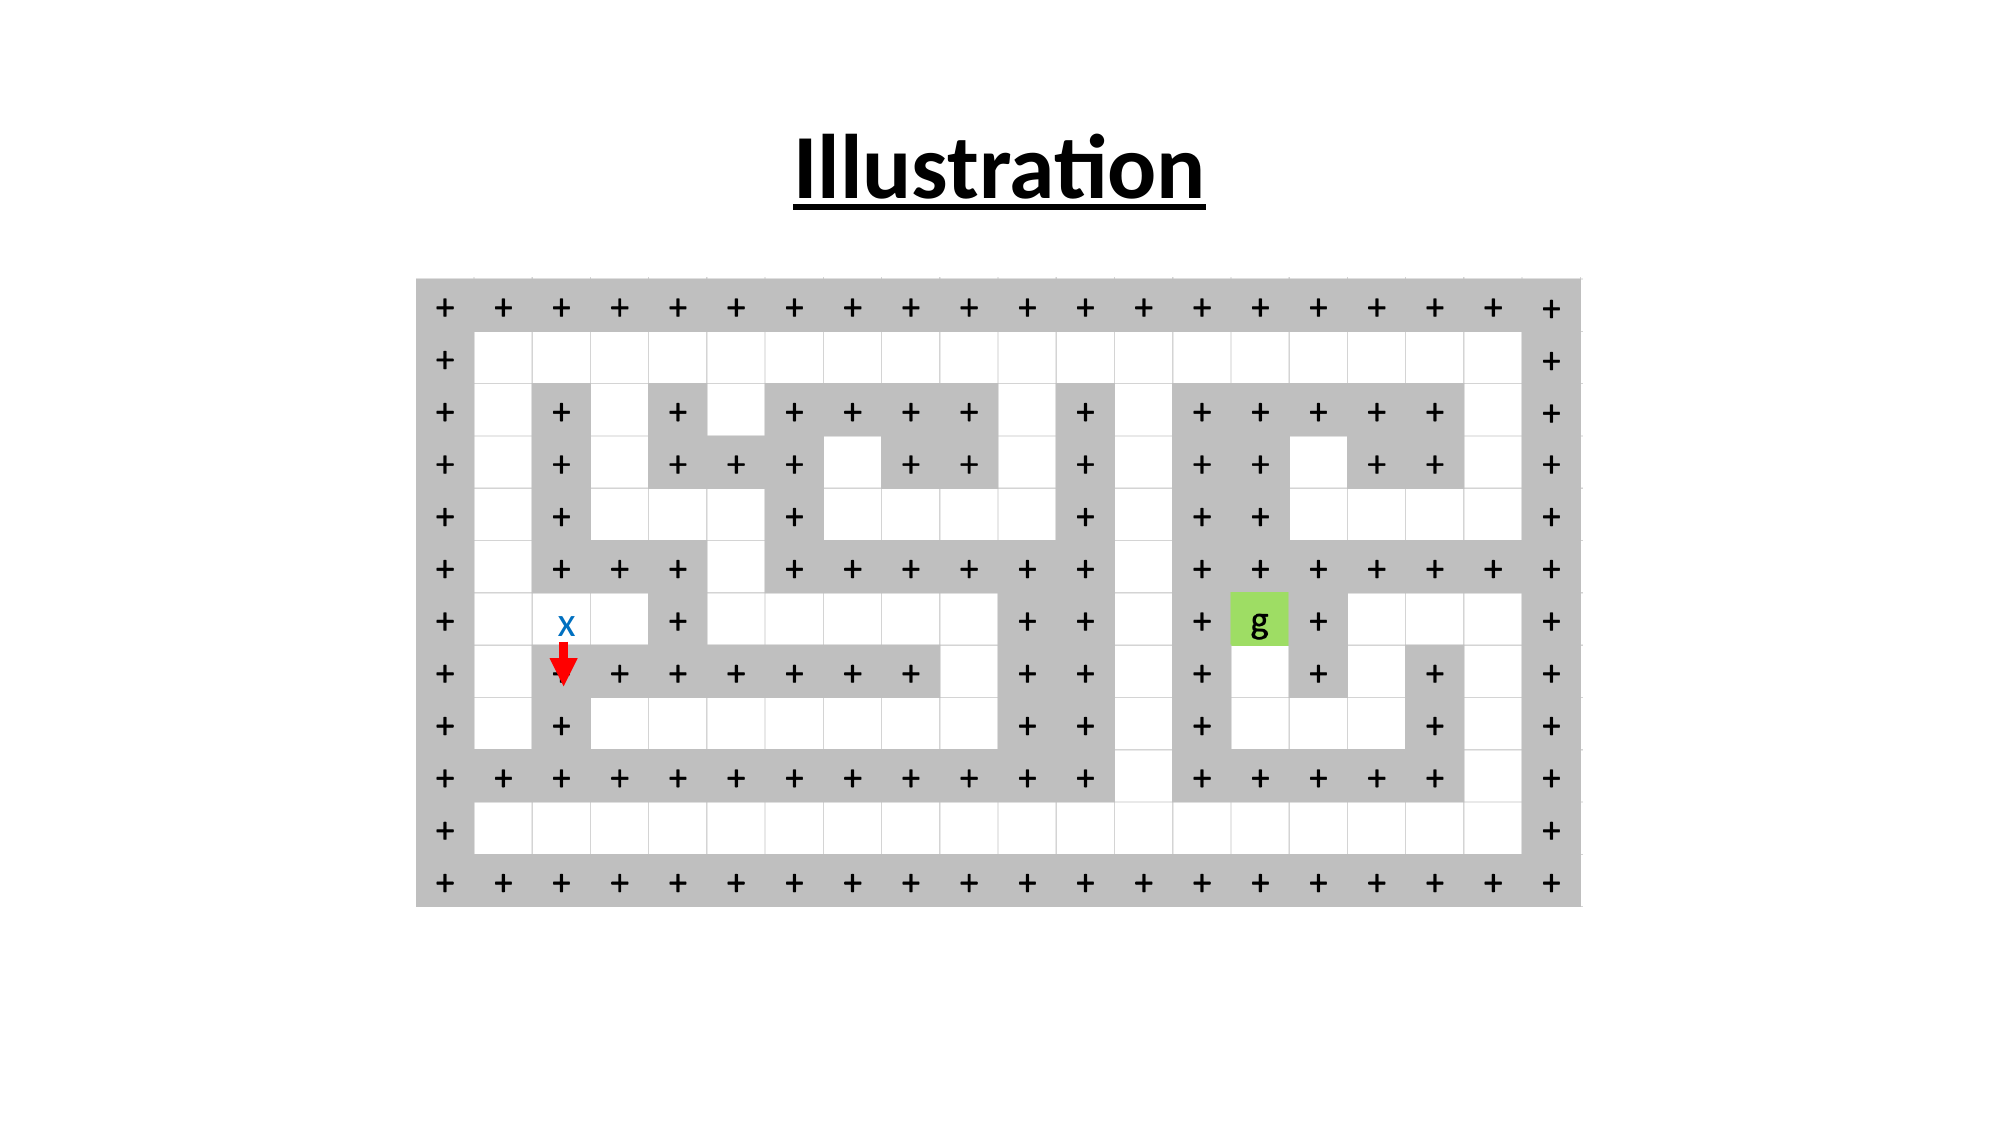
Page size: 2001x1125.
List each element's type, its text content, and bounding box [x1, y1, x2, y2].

title Illustration [137, 59, 1863, 278]
picture [416, 277, 1584, 907]
